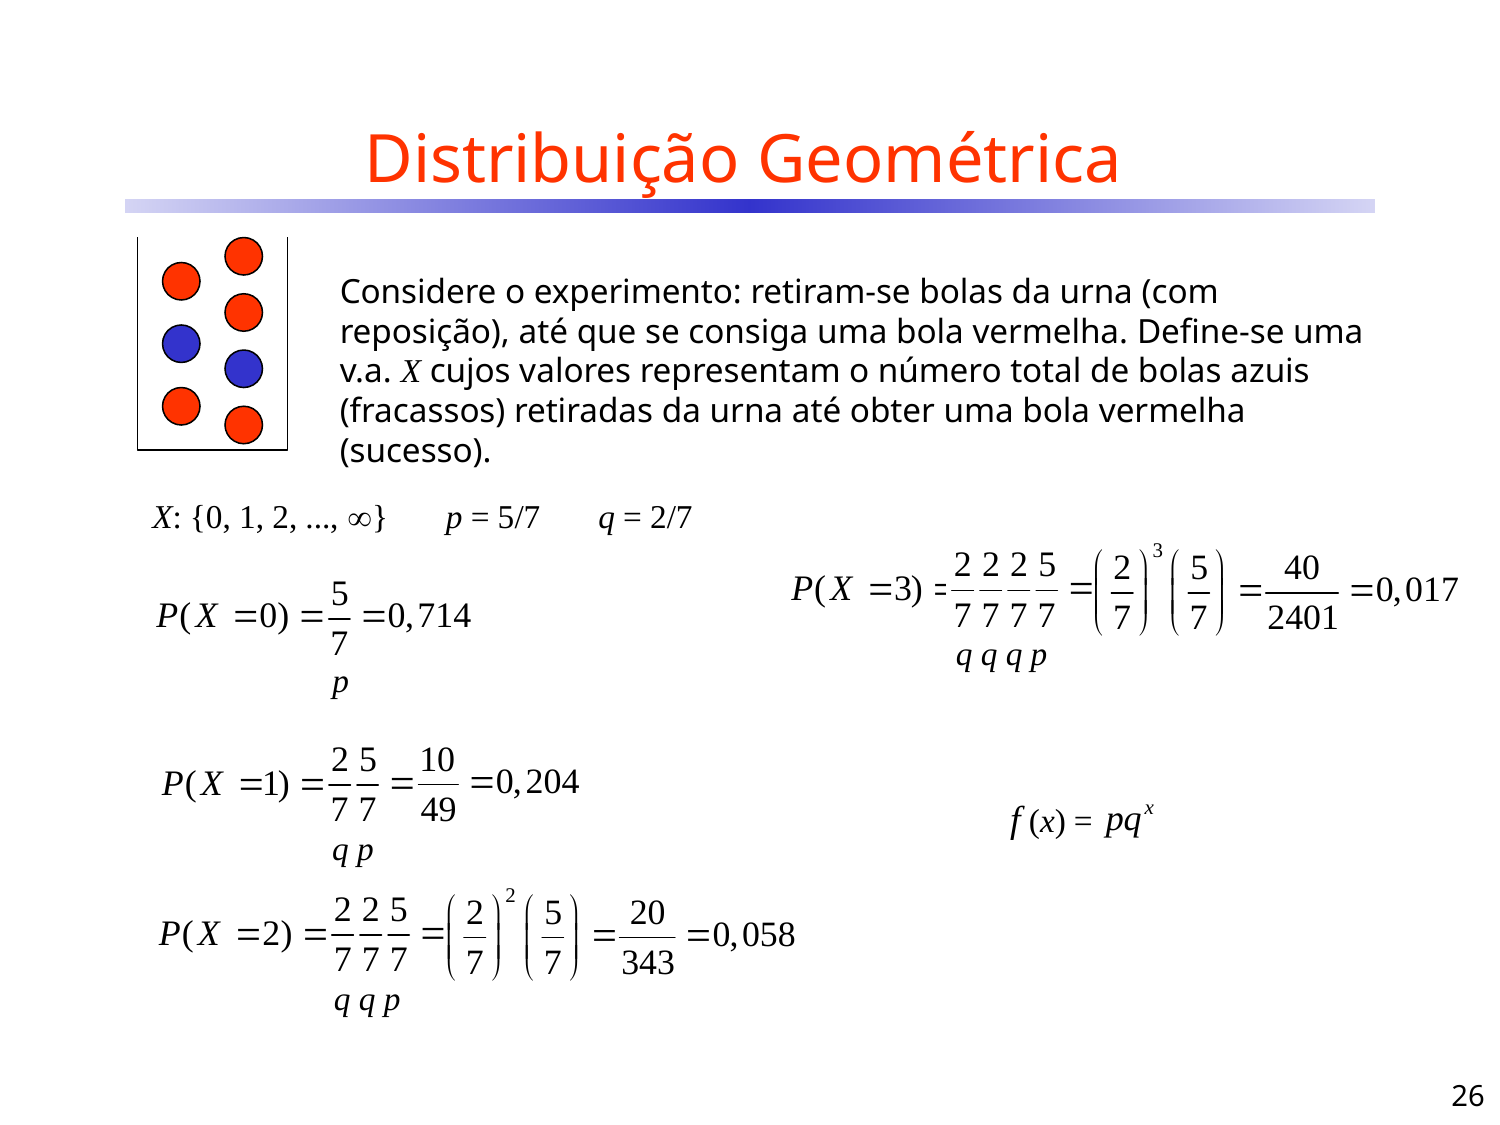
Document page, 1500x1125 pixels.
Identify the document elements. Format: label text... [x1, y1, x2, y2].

title Distribuição Geométrica [49, 99, 1438, 213]
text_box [155, 762, 317, 811]
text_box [322, 737, 410, 831]
slide_number 26 [1187, 1049, 1500, 1125]
text_box Considere o experimento: retiram-se bolas da urna (com reposição), até que se consiga uma bola vermelha. Define-se uma v.a. X cujos valores representam o número total de bolas azuis (fracassos) retiradas da urna até obter uma bola vermelha (sucesso). [324, 262, 1413, 477]
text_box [1096, 791, 1163, 846]
text_box q q p [319, 970, 416, 1025]
text_box q p [317, 832, 389, 875]
text_box p [317, 666, 365, 707]
text_box f (x) = ? [995, 787, 1133, 848]
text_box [325, 887, 434, 981]
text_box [152, 912, 320, 961]
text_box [137, 237, 288, 451]
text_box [439, 877, 802, 989]
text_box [1087, 533, 1467, 644]
text_box X: {0, 1, 2, ..., } p = 5/7 q = 2/7 [137, 487, 788, 543]
text_box q q q p [940, 637, 1063, 680]
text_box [412, 736, 587, 830]
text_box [945, 542, 1082, 636]
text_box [149, 594, 324, 643]
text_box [322, 570, 479, 664]
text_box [784, 567, 940, 616]
